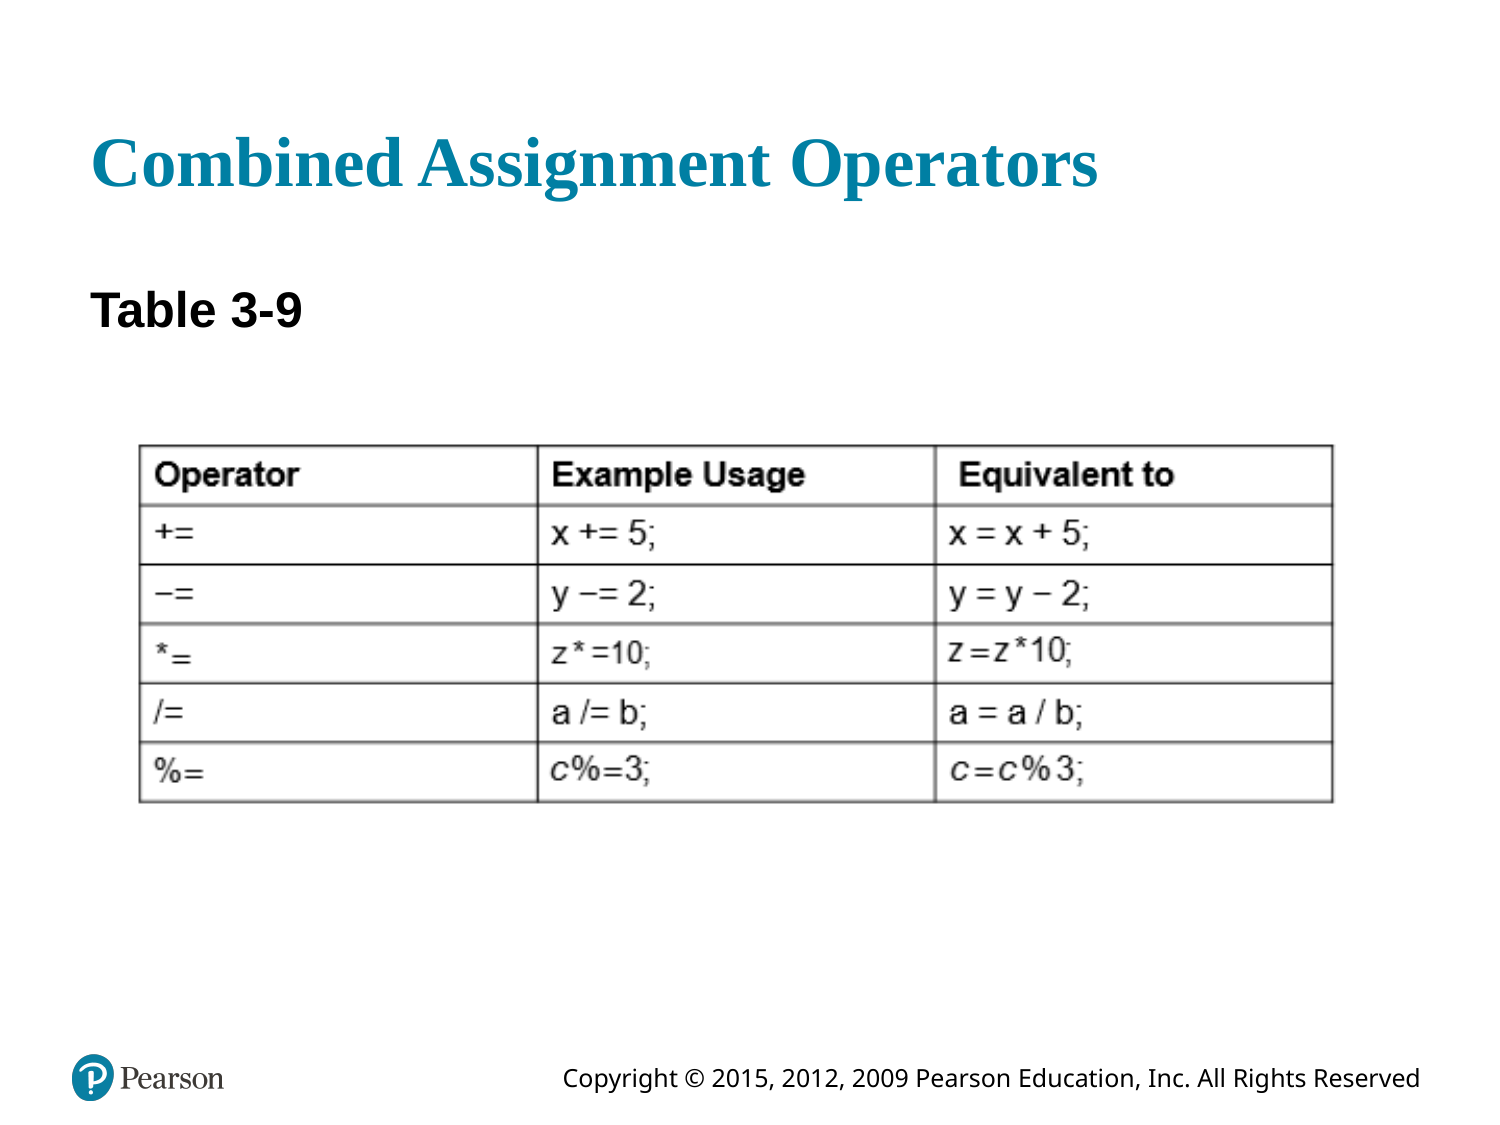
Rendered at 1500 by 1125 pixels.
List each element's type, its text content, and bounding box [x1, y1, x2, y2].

picture [72, 1087, 83, 1101]
list Table 3-9 [75, 262, 1425, 375]
title Combined Assignment Operators [75, 35, 1425, 216]
picture [135, 441, 1338, 809]
picture [98, 1054, 224, 1101]
picture [80, 1063, 106, 1088]
picture [72, 1054, 88, 1070]
